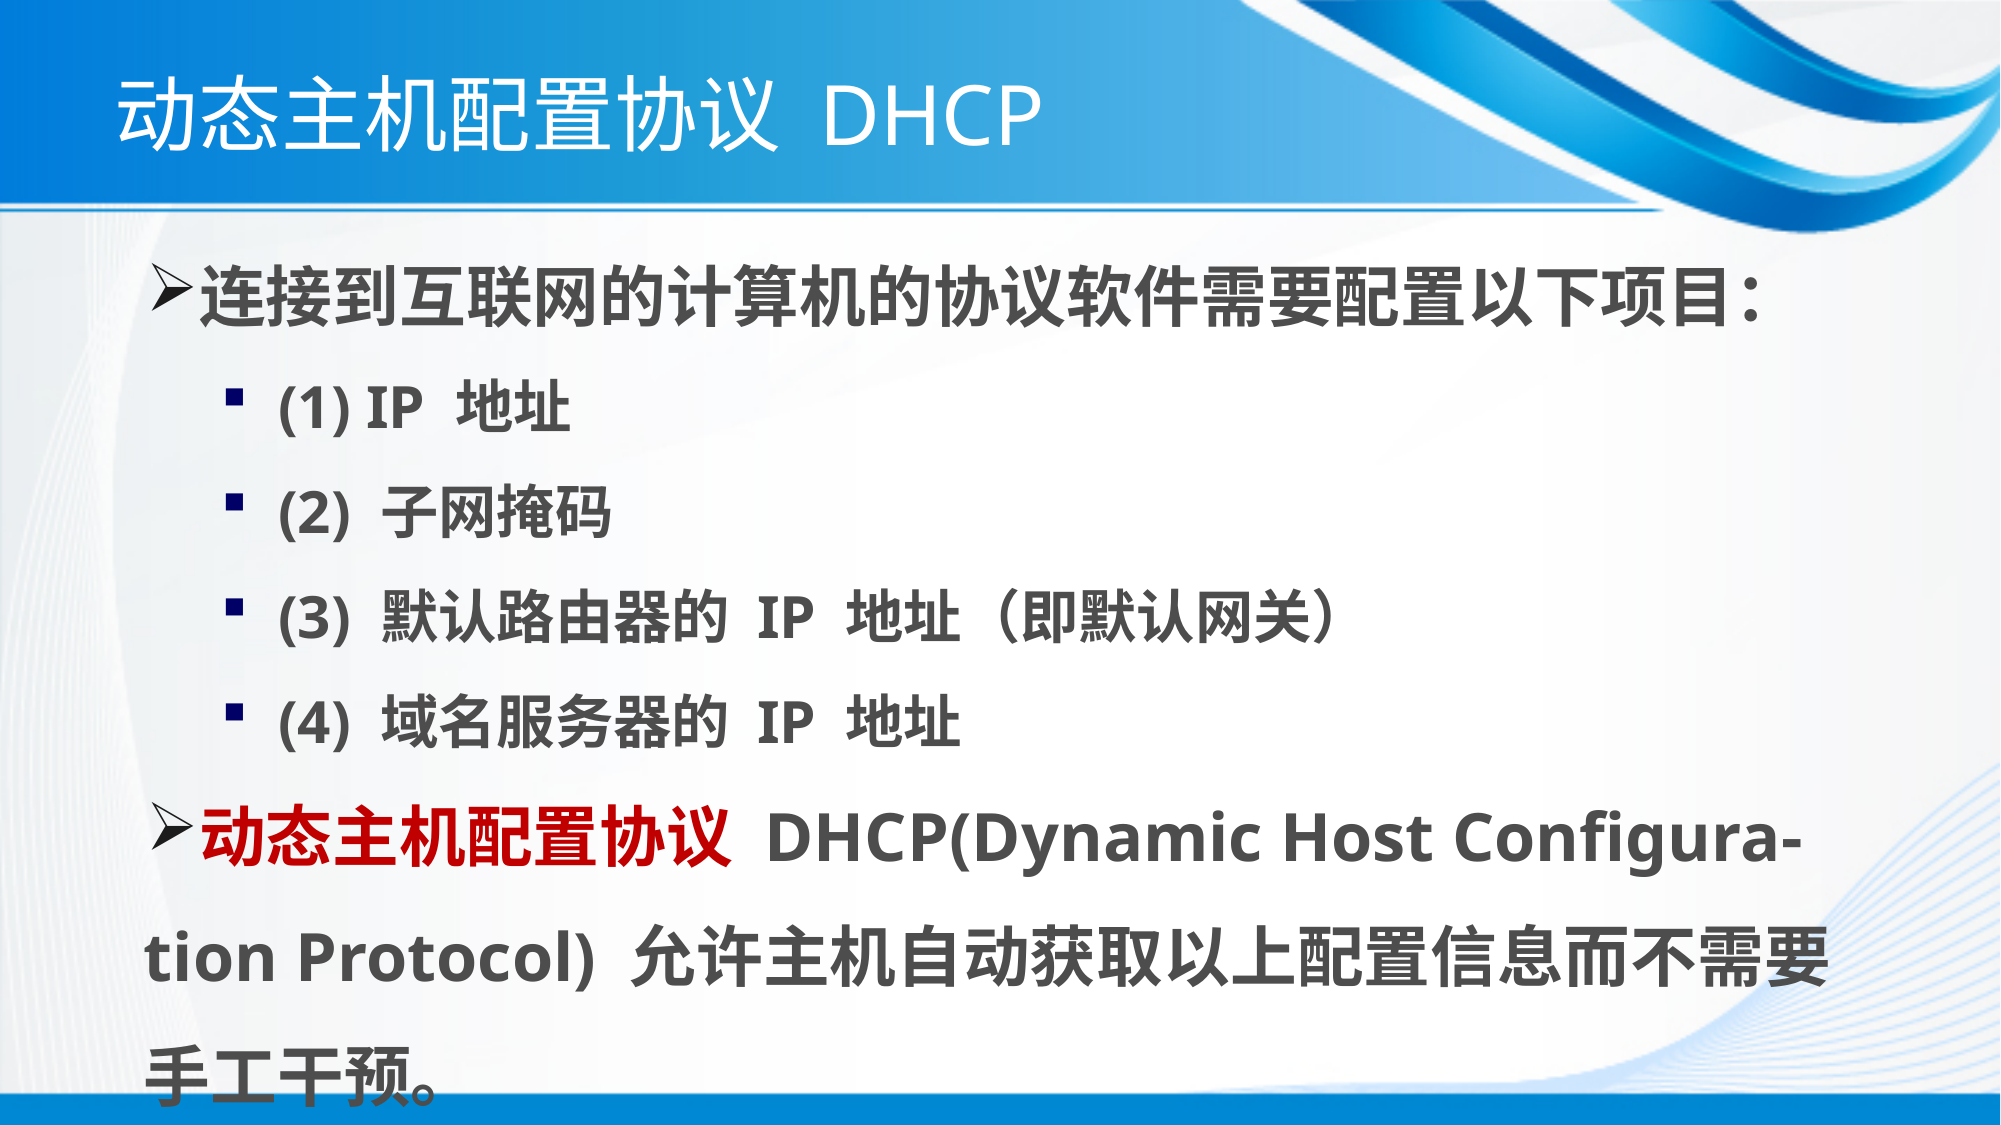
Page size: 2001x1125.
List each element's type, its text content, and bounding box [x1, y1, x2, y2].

list 连接到互联网的计算机的协议软件需要配置以下项目： (1) IP 地址 (2) 子网掩码 (3) 默认路由器的 IP 地址（即默认网关） (4) 域名服务器的 IP 地址 动态主机配置协议 DHCP(Dynamic Host Configura-tion Protocol) 允许主机自动获取以上配置信息而不需要手工干预。 [72, 207, 1875, 1011]
picture [0, 0, 2001, 1125]
title 动态主机配置协议 DHCP [99, 45, 1900, 180]
